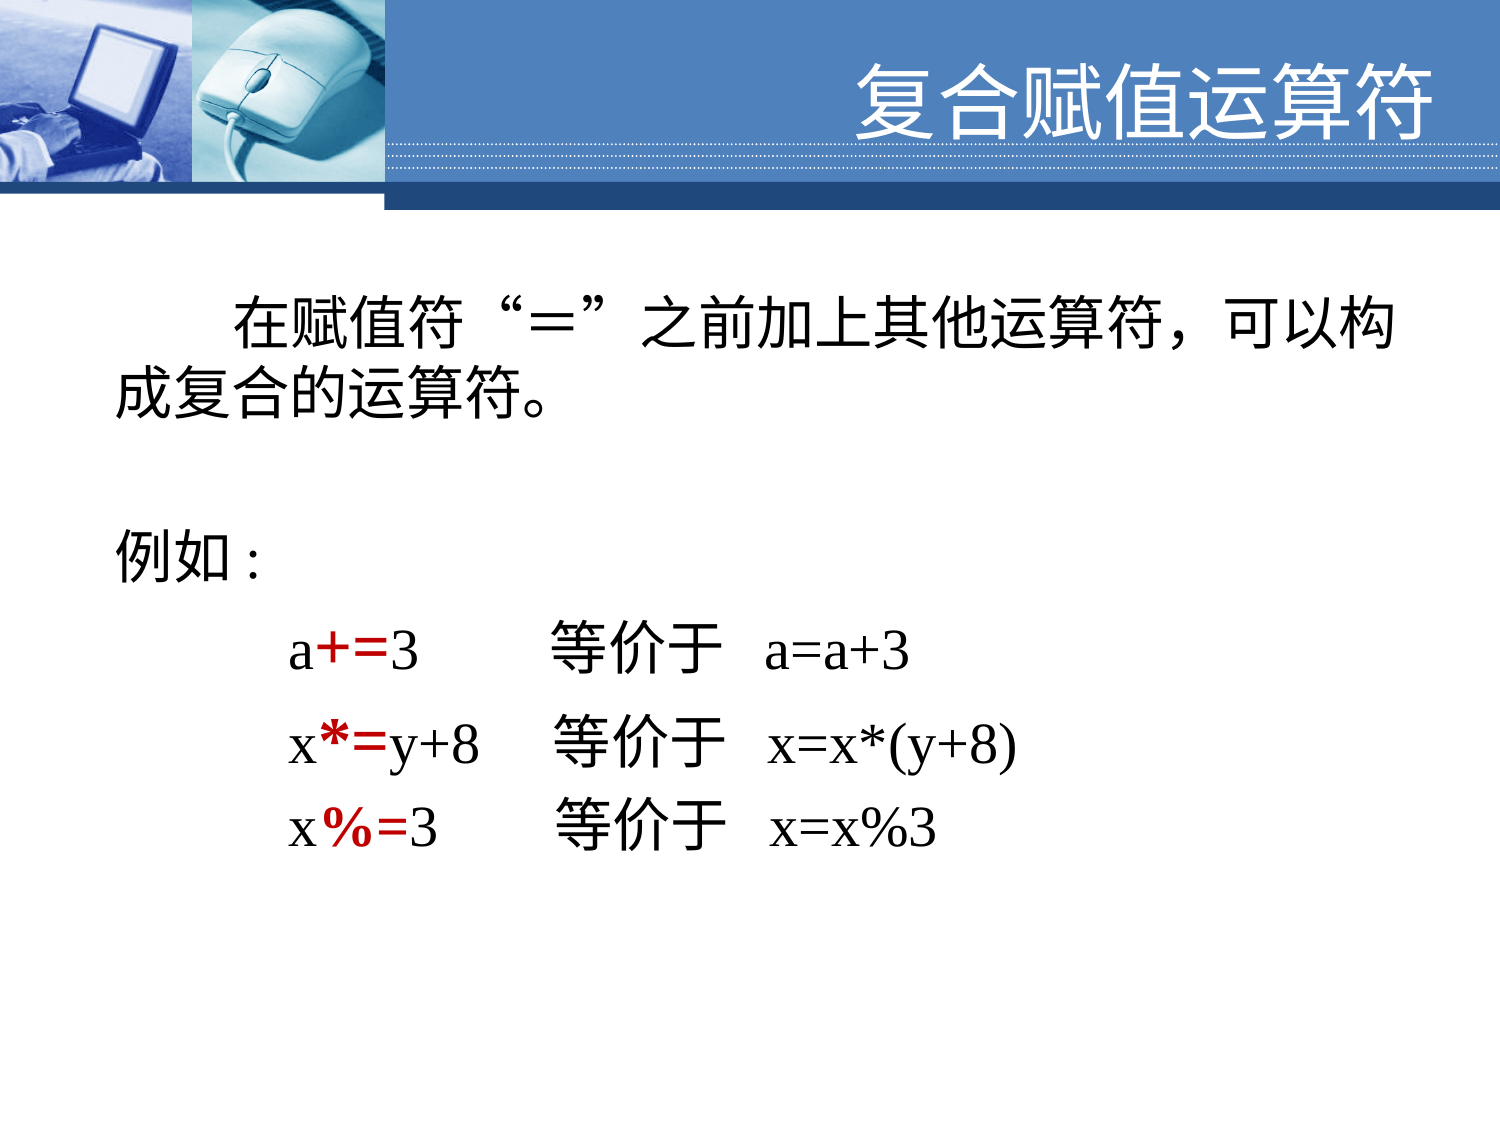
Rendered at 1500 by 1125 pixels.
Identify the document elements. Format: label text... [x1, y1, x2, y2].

text_box 在赋值符“＝”之前加上其他运算符，可以构成复合的运算符。 例如: a+=3 等价于 a=a+3 x*=y+8 等价于 x=x*(y+8) x%=3 等价于 x=x%3 [100, 279, 1436, 1012]
picture [0, 0, 385, 181]
title 复合赋值运算符 [560, 39, 1471, 162]
